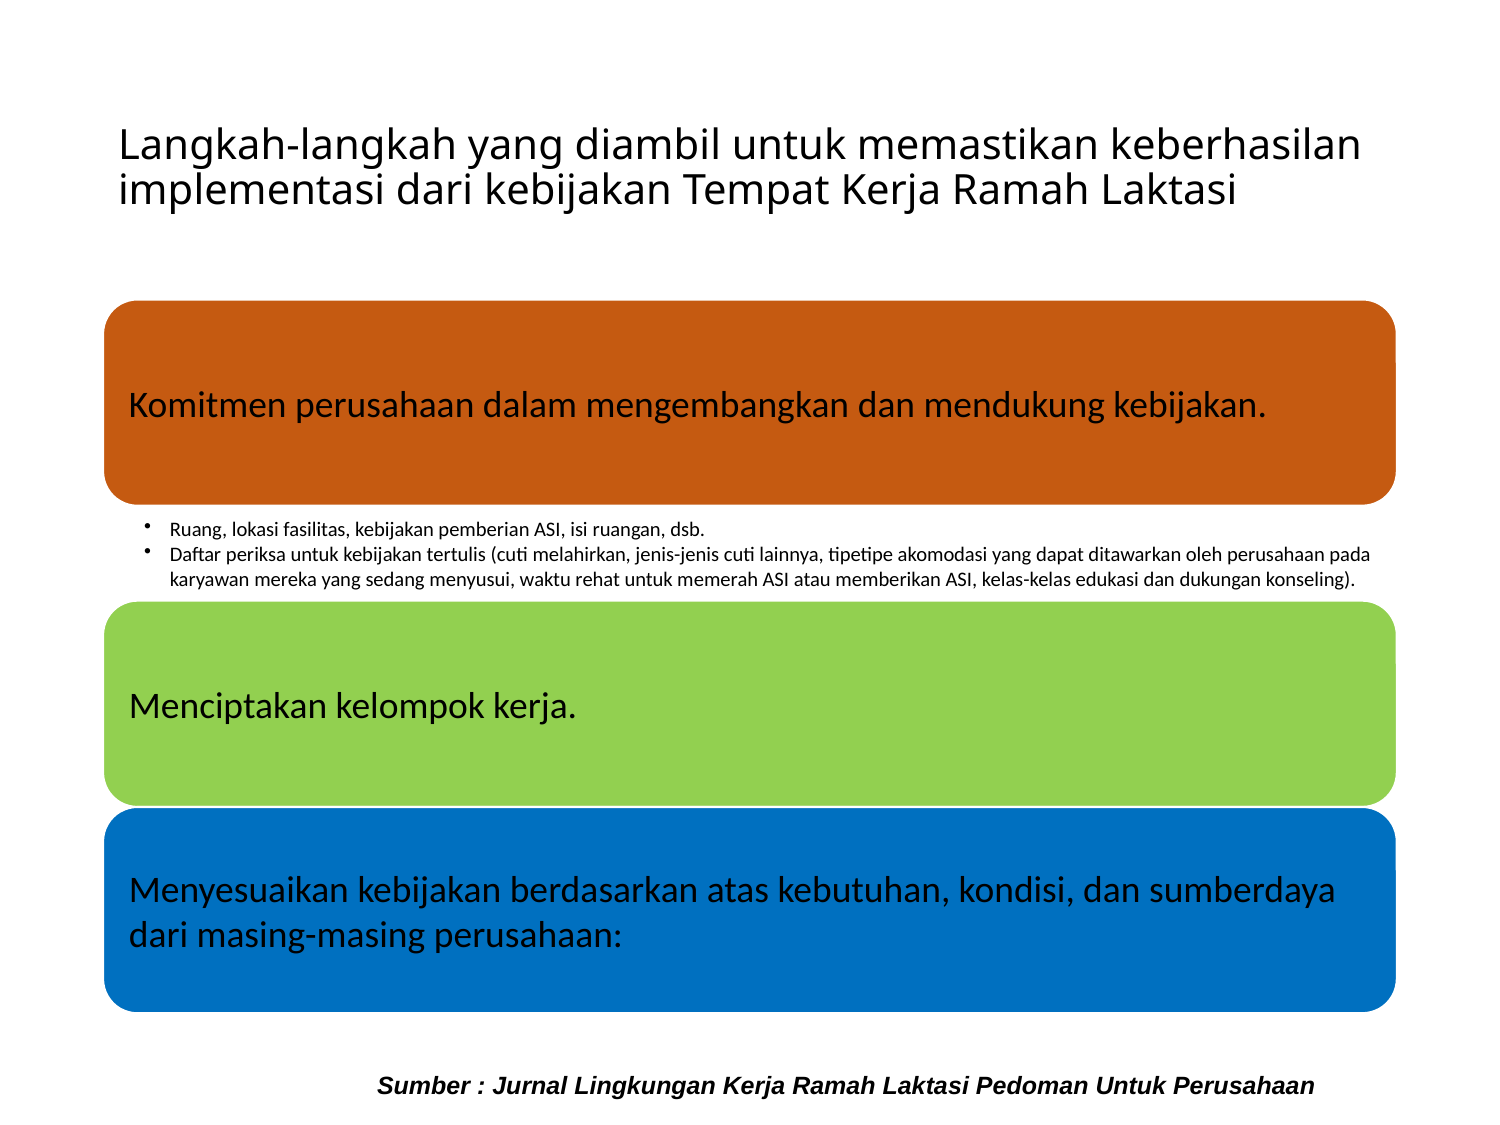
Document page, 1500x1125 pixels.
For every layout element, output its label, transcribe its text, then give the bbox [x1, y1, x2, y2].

text_box Sumber : Jurnal Lingkungan Kerja Ramah Laktasi Pedoman Untuk Perusahaan [362, 1061, 1500, 1107]
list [103, 299, 1397, 1014]
title Langkah-langkah yang diambil untuk memastikan keberhasilan implementasi dari kebijakan Tempat Kerja Ramah Laktasi [103, 59, 1397, 278]
